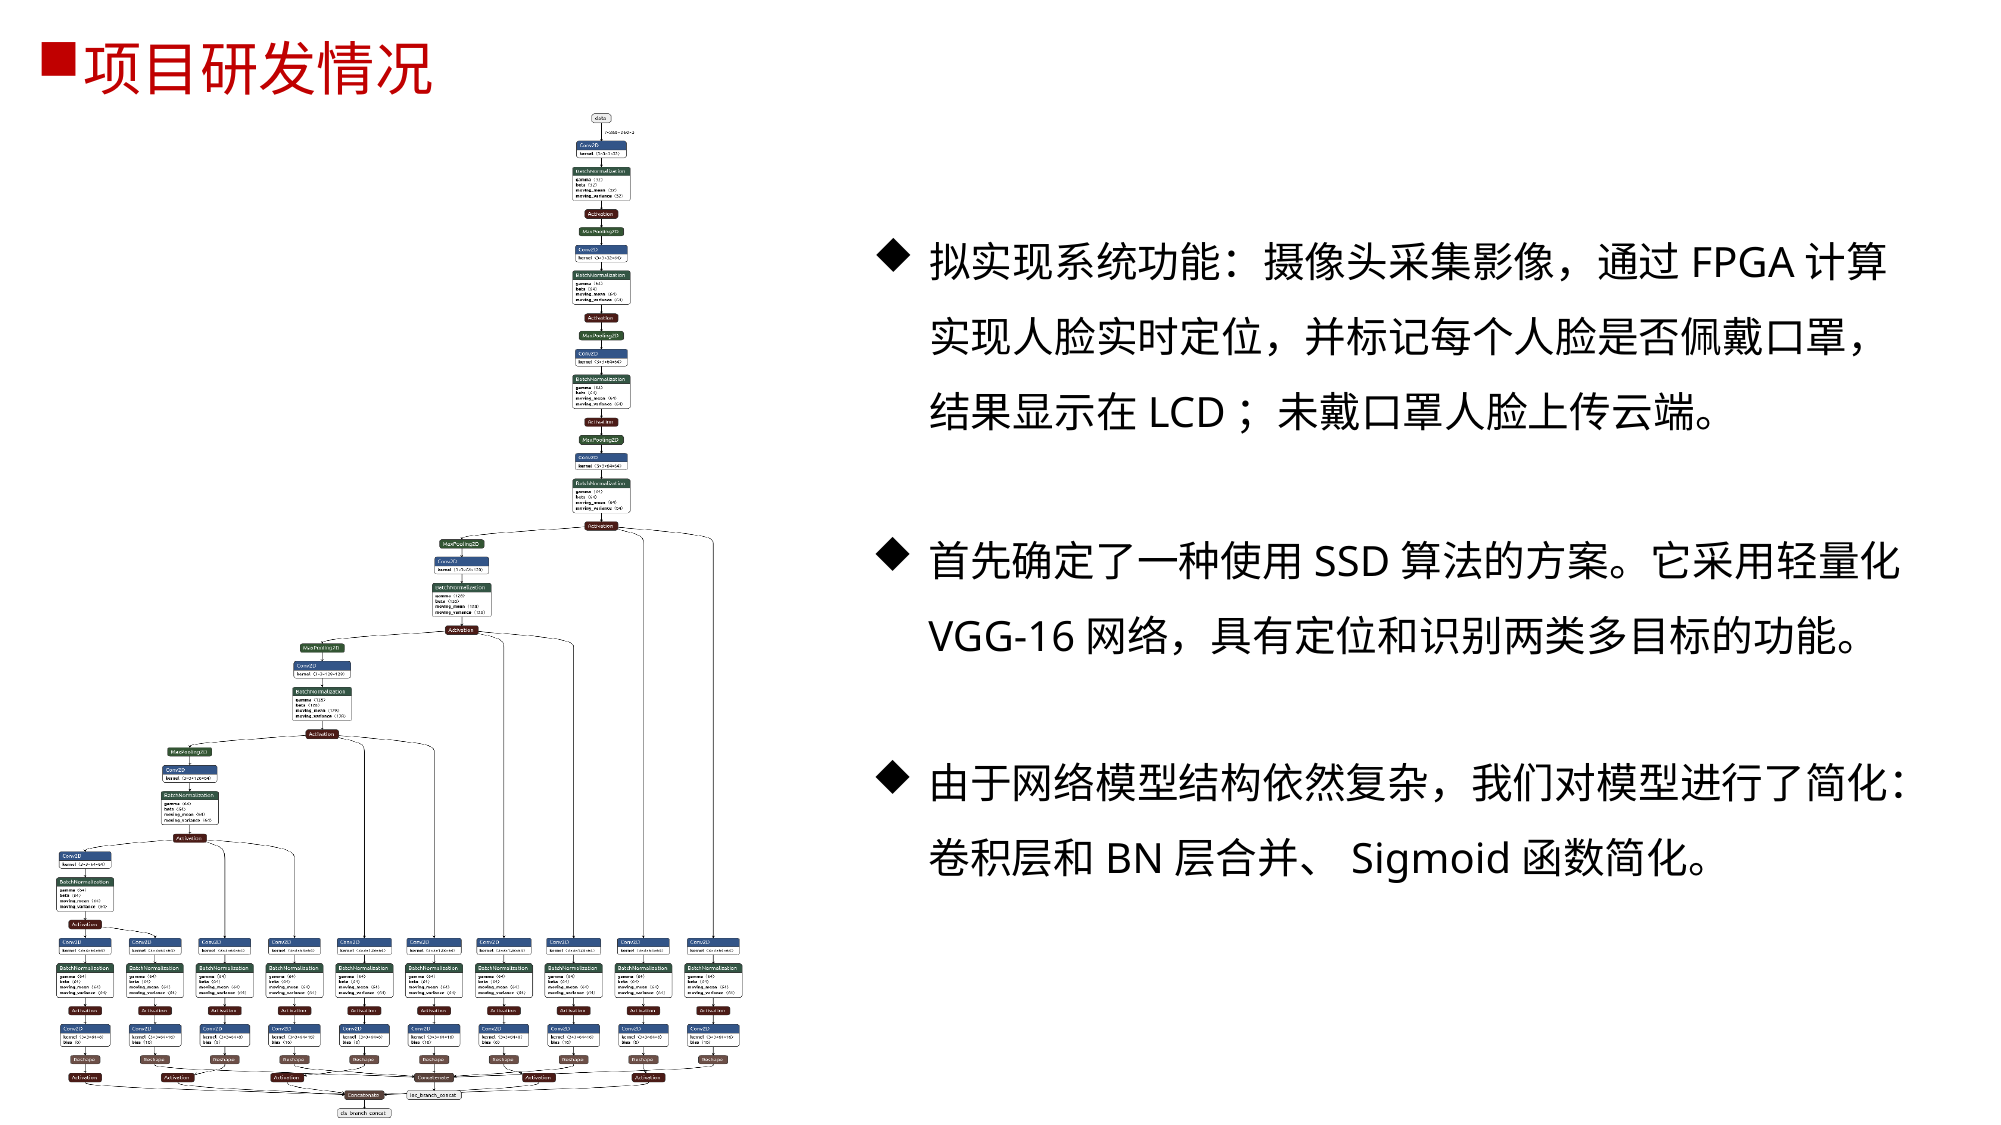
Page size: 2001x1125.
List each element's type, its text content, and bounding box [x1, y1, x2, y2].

text_box 首先确定了一种使用SSD算法的方案。它采用轻量化VGG-16网络，具有定位和识别两类多目标的功能。 [857, 502, 1942, 667]
text_box 由于网络模型结构依然复杂，我们对模型进行了简化：卷积层和BN层合并、Sigmoid函数简化。 [857, 724, 1942, 890]
text_box 拟实现系统功能：摄像头采集影像，通过FPGA计算实现人脸实时定位，并标记每个人脸是否佩戴口罩，结果显示在LCD；未戴口罩人脸上传云端。 [858, 203, 1943, 444]
text_box 项目研发情况 [22, 24, 558, 109]
picture [21, 109, 776, 1125]
